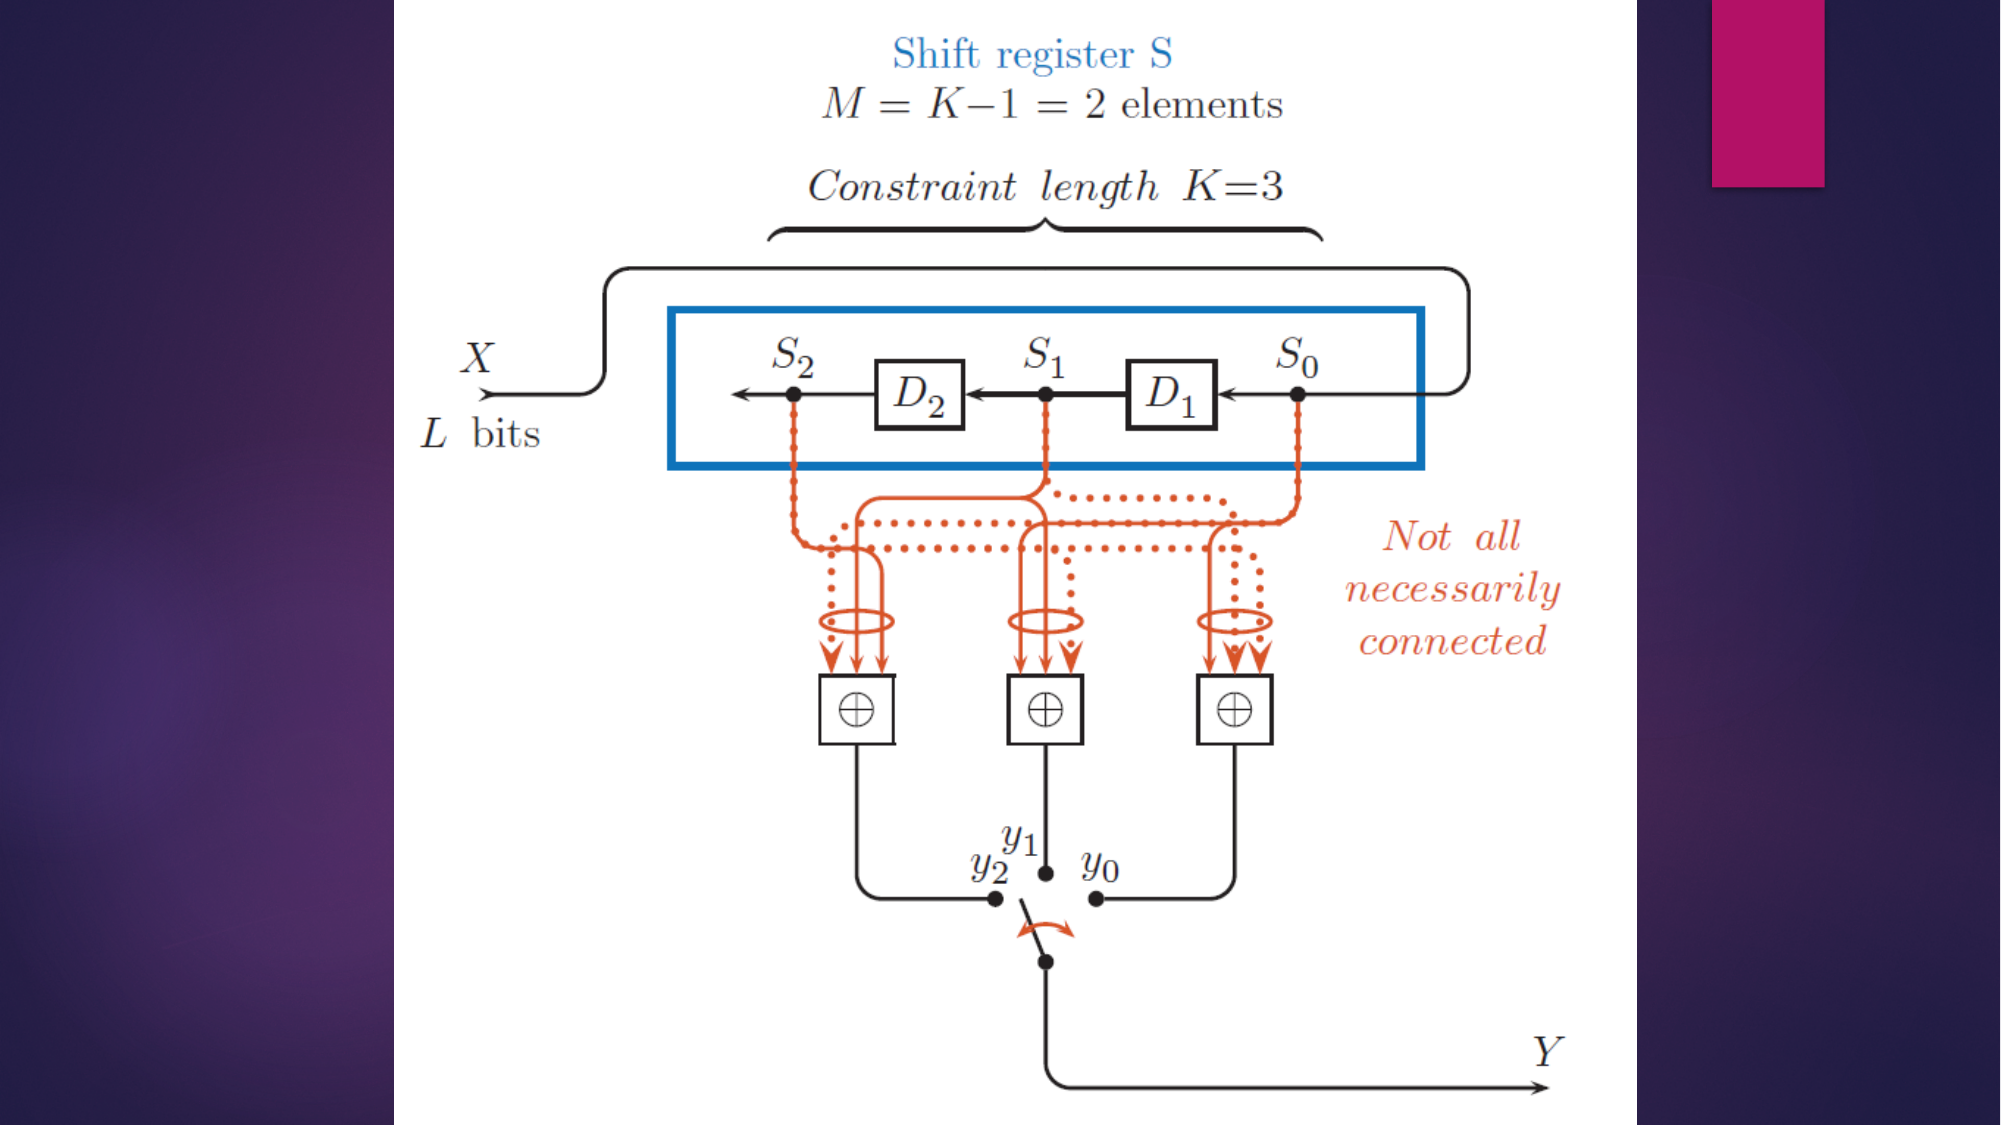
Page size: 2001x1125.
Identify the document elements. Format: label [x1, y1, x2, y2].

picture [0, 0, 1637, 1125]
